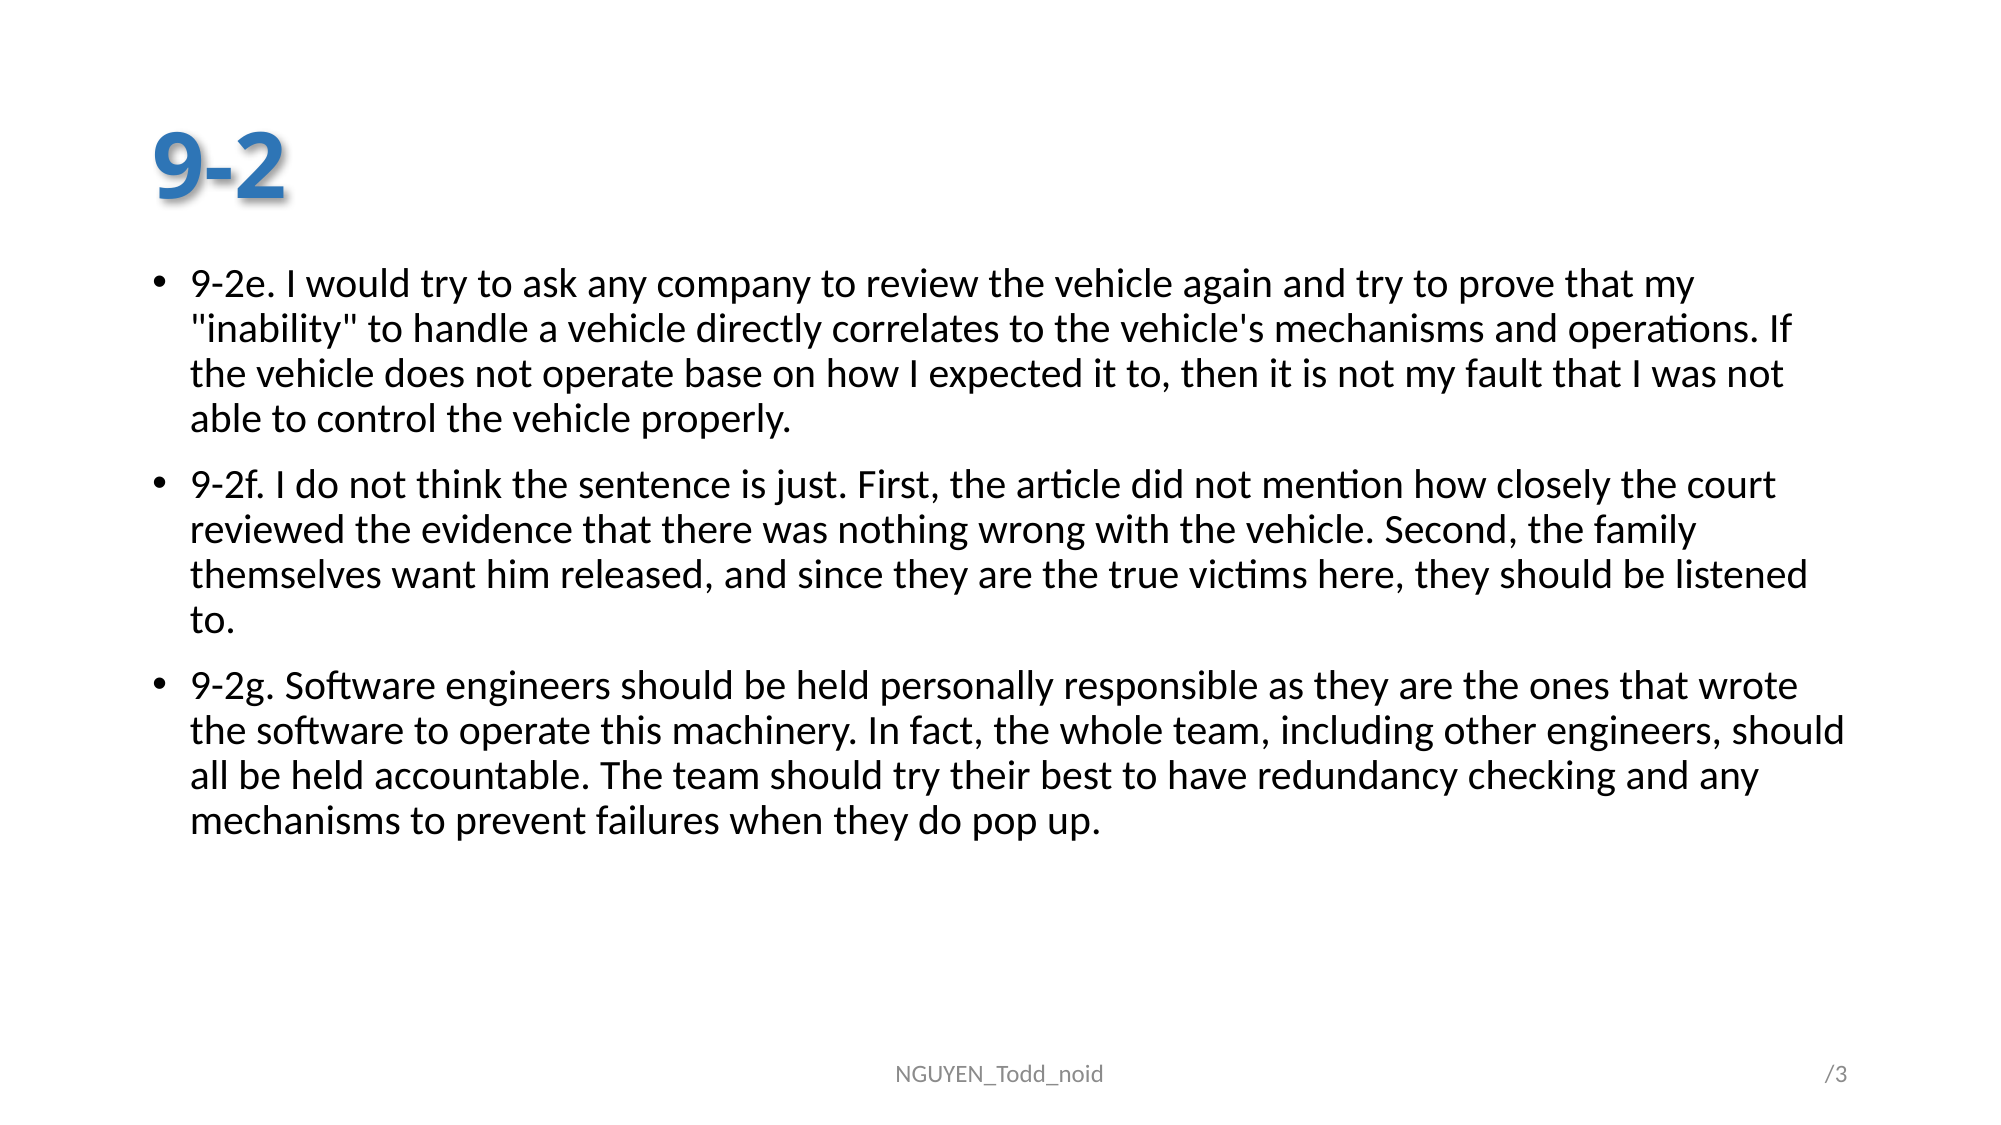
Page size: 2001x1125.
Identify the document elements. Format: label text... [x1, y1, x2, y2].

list 9-2e. I would try to ask any company to review the vehicle again and try to prove that my "inability" to handle a vehicle directly correlates to the vehicle's mechanisms and operations. If the vehicle does not operate base on how I expected it to, then it is not my fault that I was not able to control the vehicle properly. 9-2f. I do not think the sentence is just. First, the article did not mention how closely the court reviewed the evidence that there was nothing wrong with the vehicle. Second, the family themselves want him released, and since they are the true victims here, they should be listened to. 9-2g. Software engineers should be held personally responsible as they are the ones that wrote the software to operate this machinery. In fact, the whole team, including other engineers, should all be held accountable. The team should try their best to have redundancy checking and any mechanisms to prevent failures when they do pop up. [137, 253, 1863, 914]
footer NGUYEN_Todd_noid [662, 1042, 1338, 1103]
title 9-2 [137, 59, 1863, 253]
slide_number 3 [1412, 1042, 1863, 1103]
